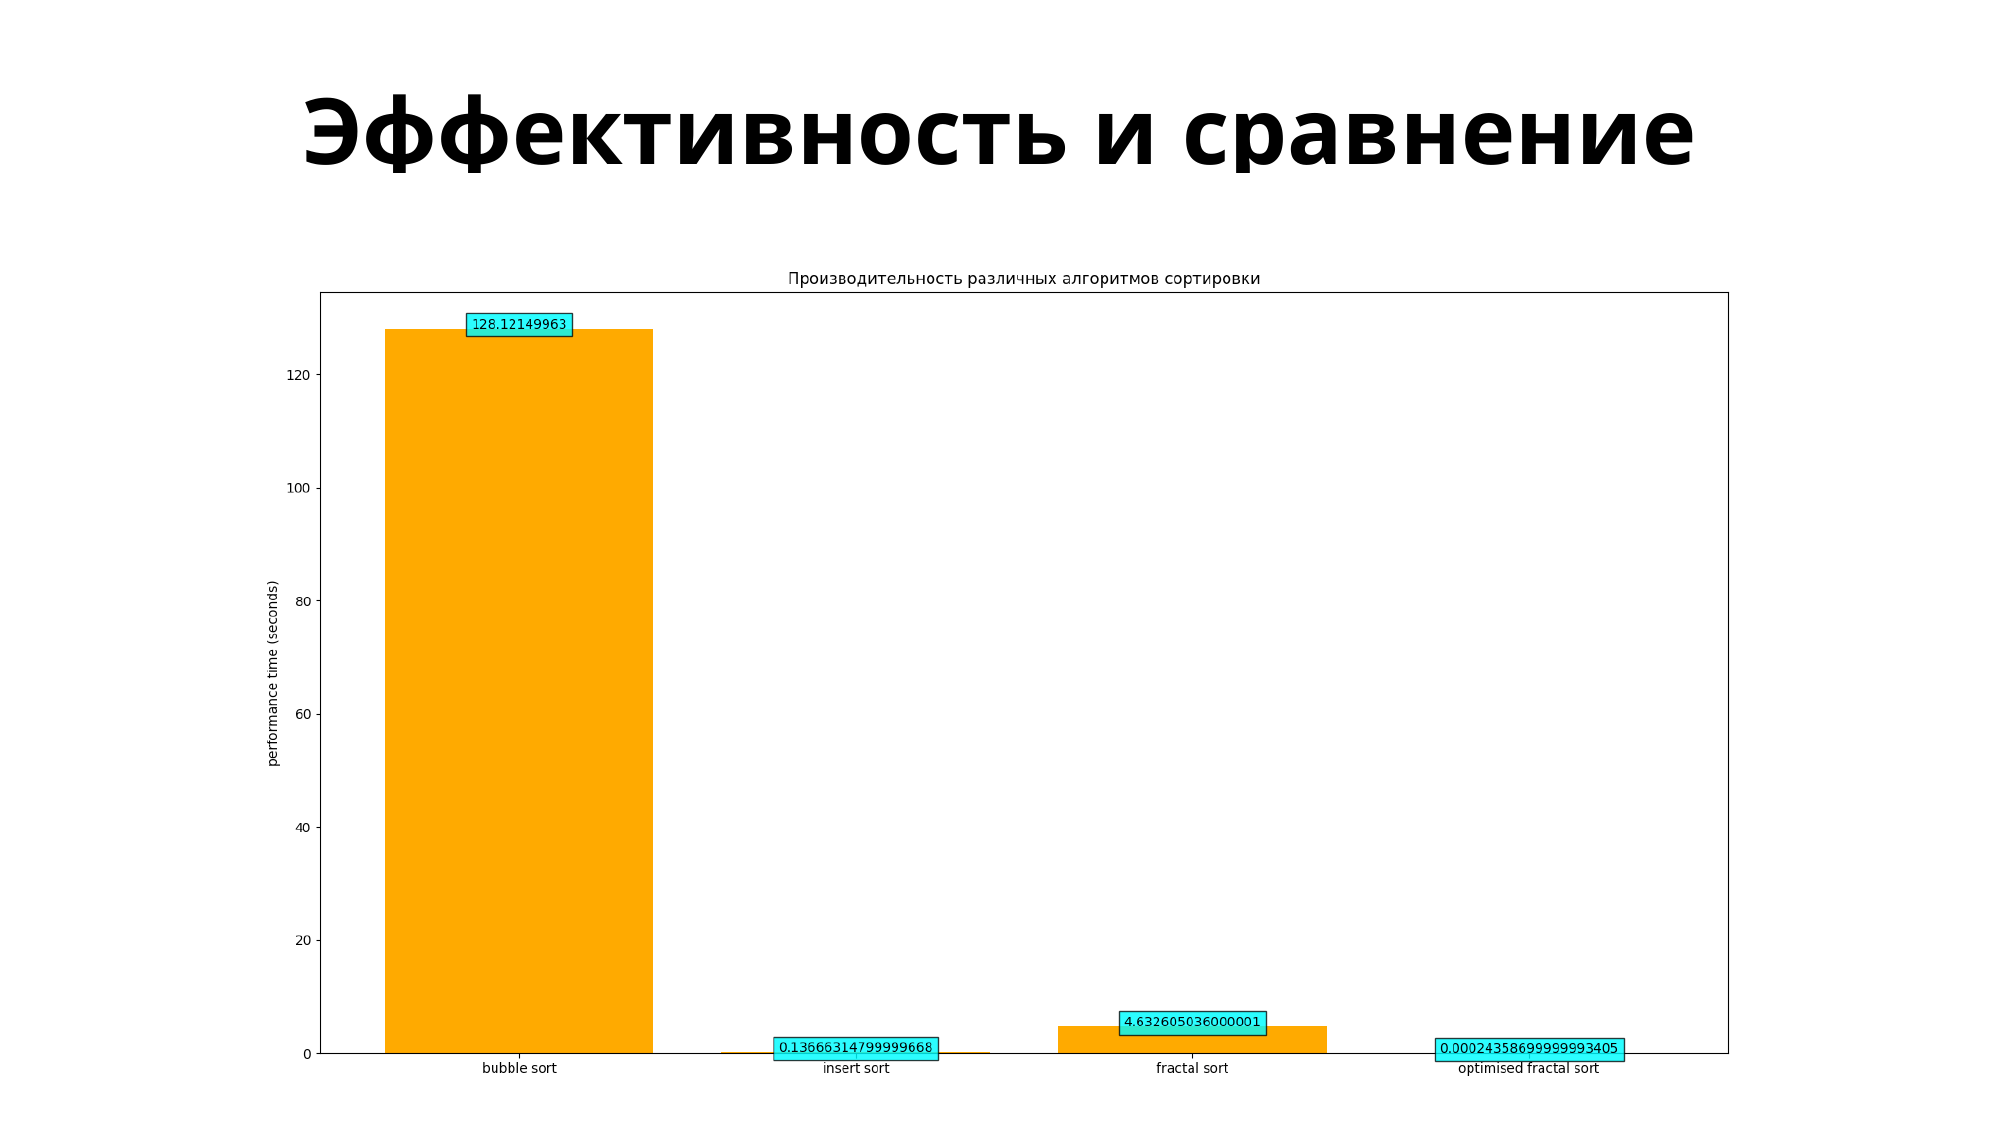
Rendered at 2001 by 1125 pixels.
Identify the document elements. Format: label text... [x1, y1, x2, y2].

text_box Эффективность и сравнение [137, 26, 1863, 173]
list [93, 173, 1907, 1113]
